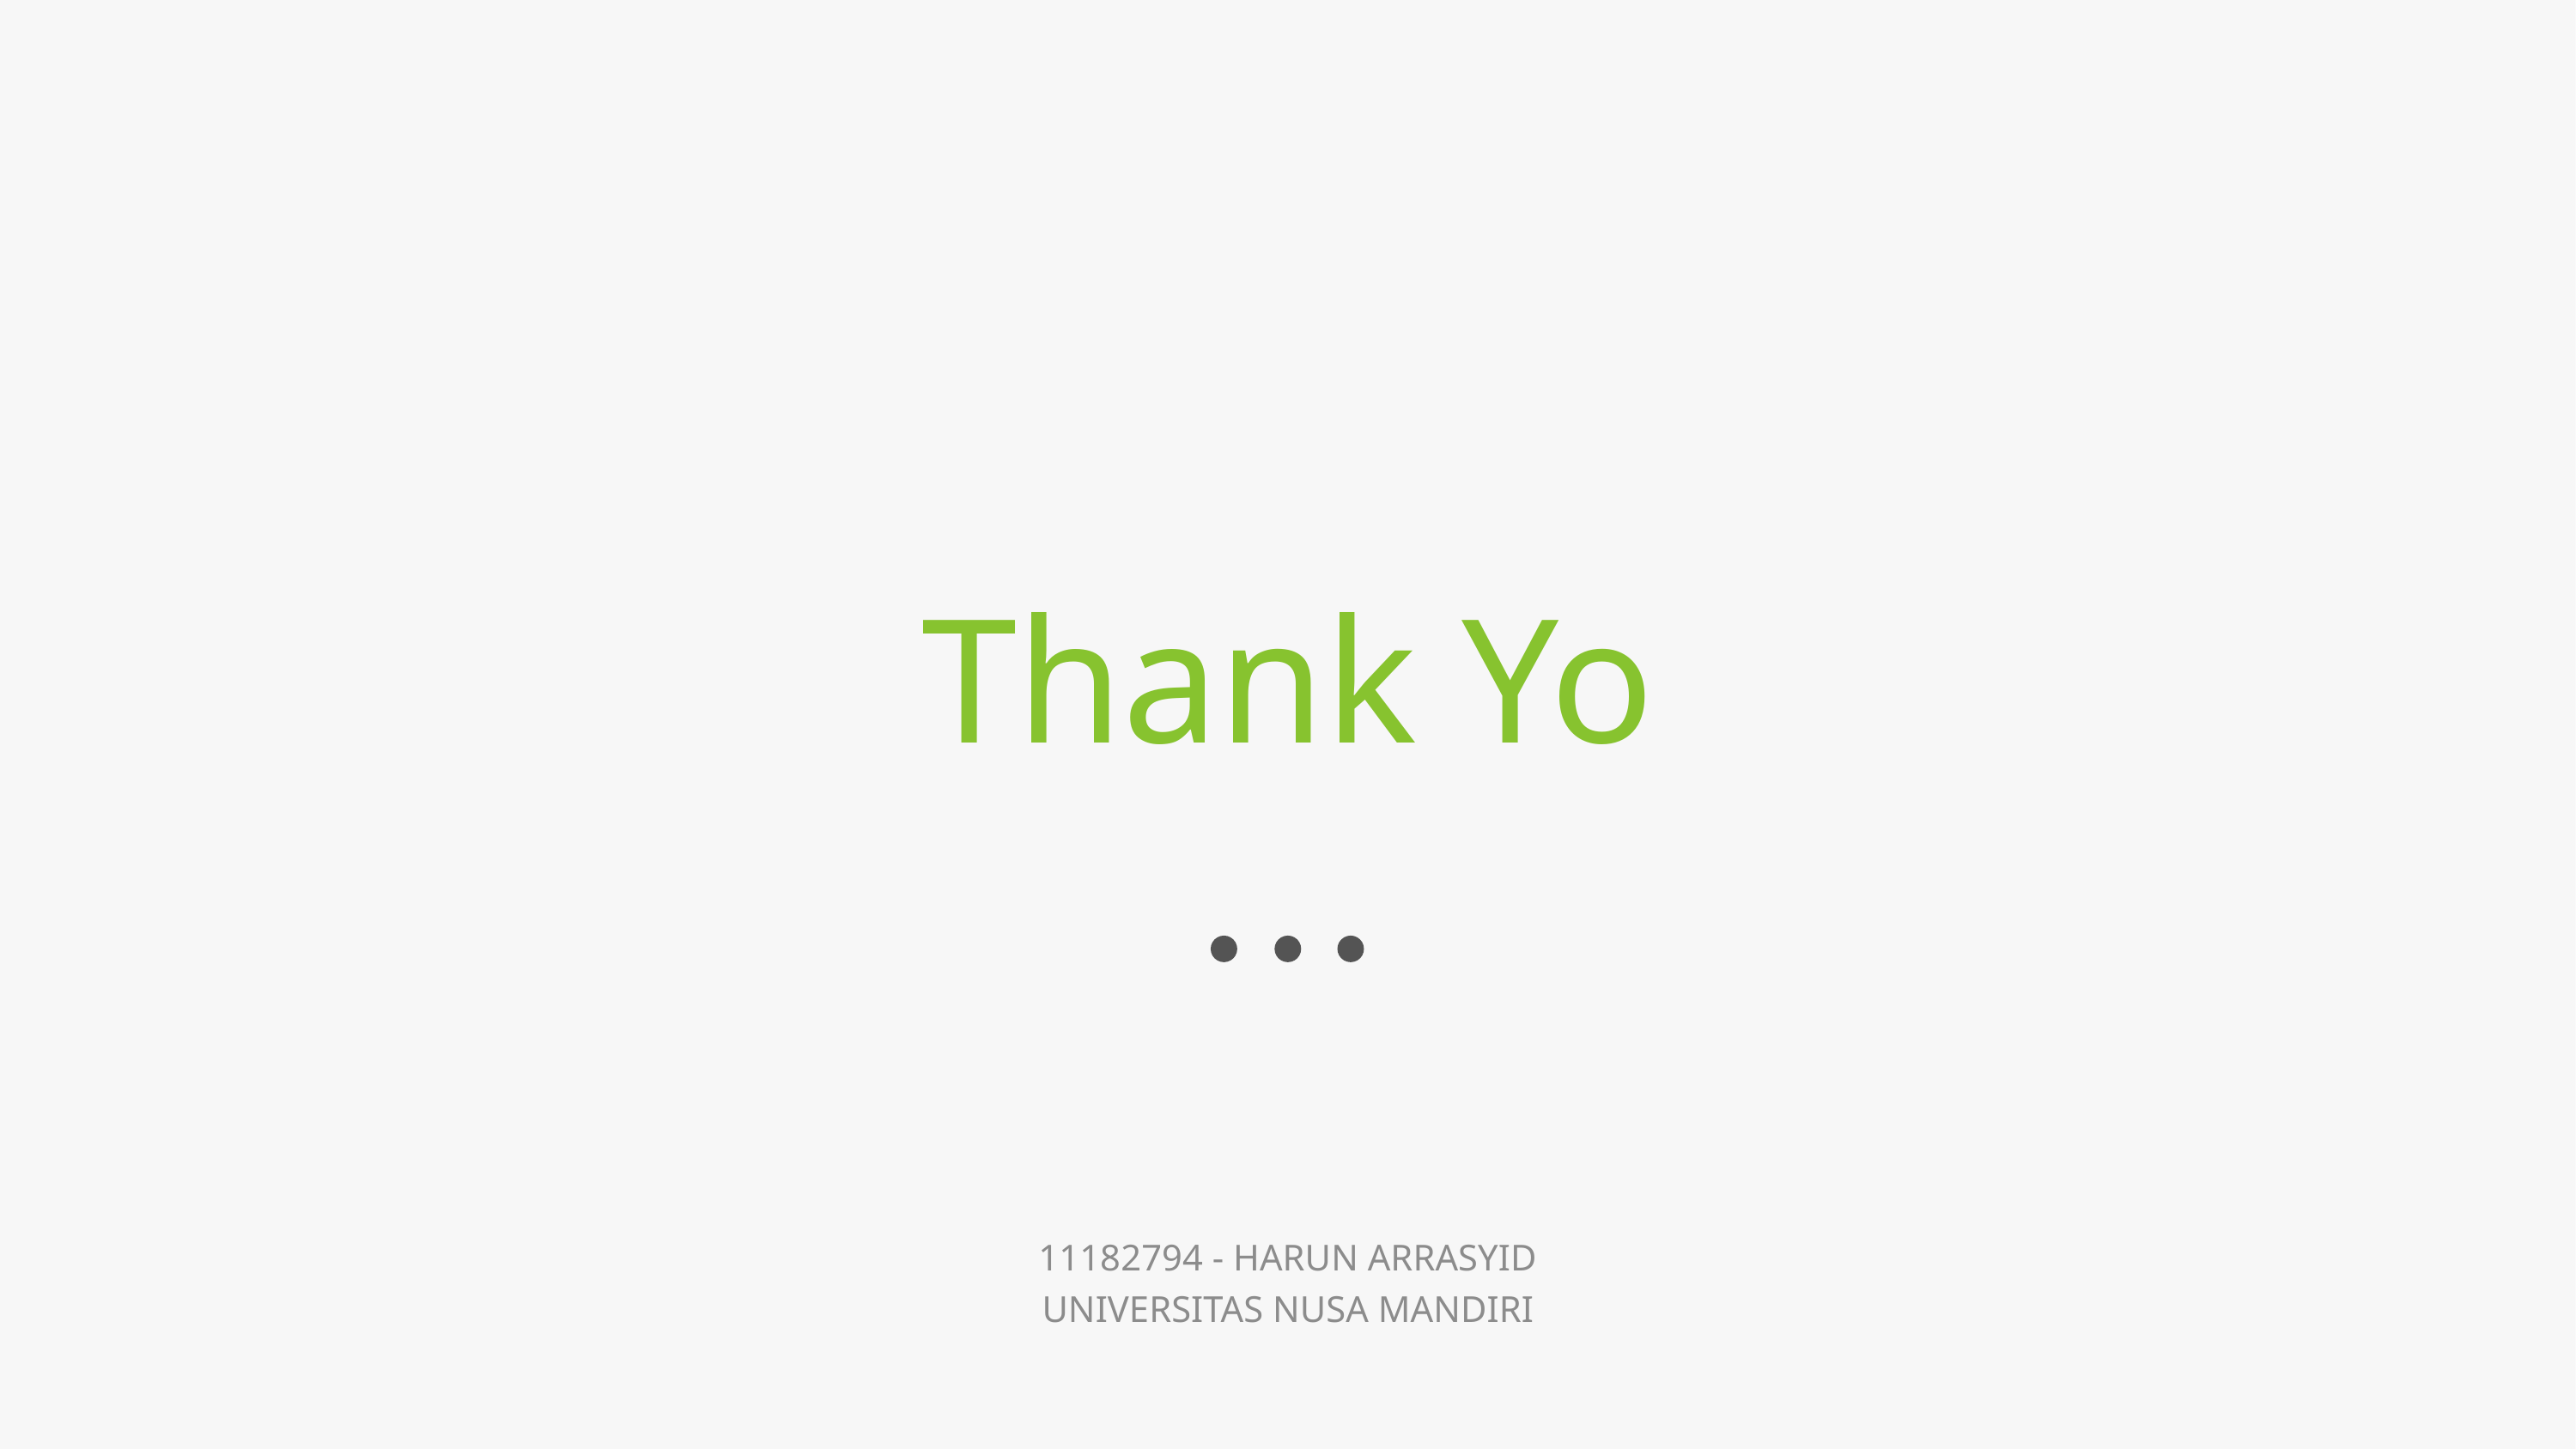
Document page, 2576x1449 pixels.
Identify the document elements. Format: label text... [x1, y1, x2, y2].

title Thank Yo [193, 559, 2383, 783]
subtitle 11182794 - HARUN ARRASYID UNIVERSITAS NUSA MANDIRI [192, 1001, 2384, 1414]
